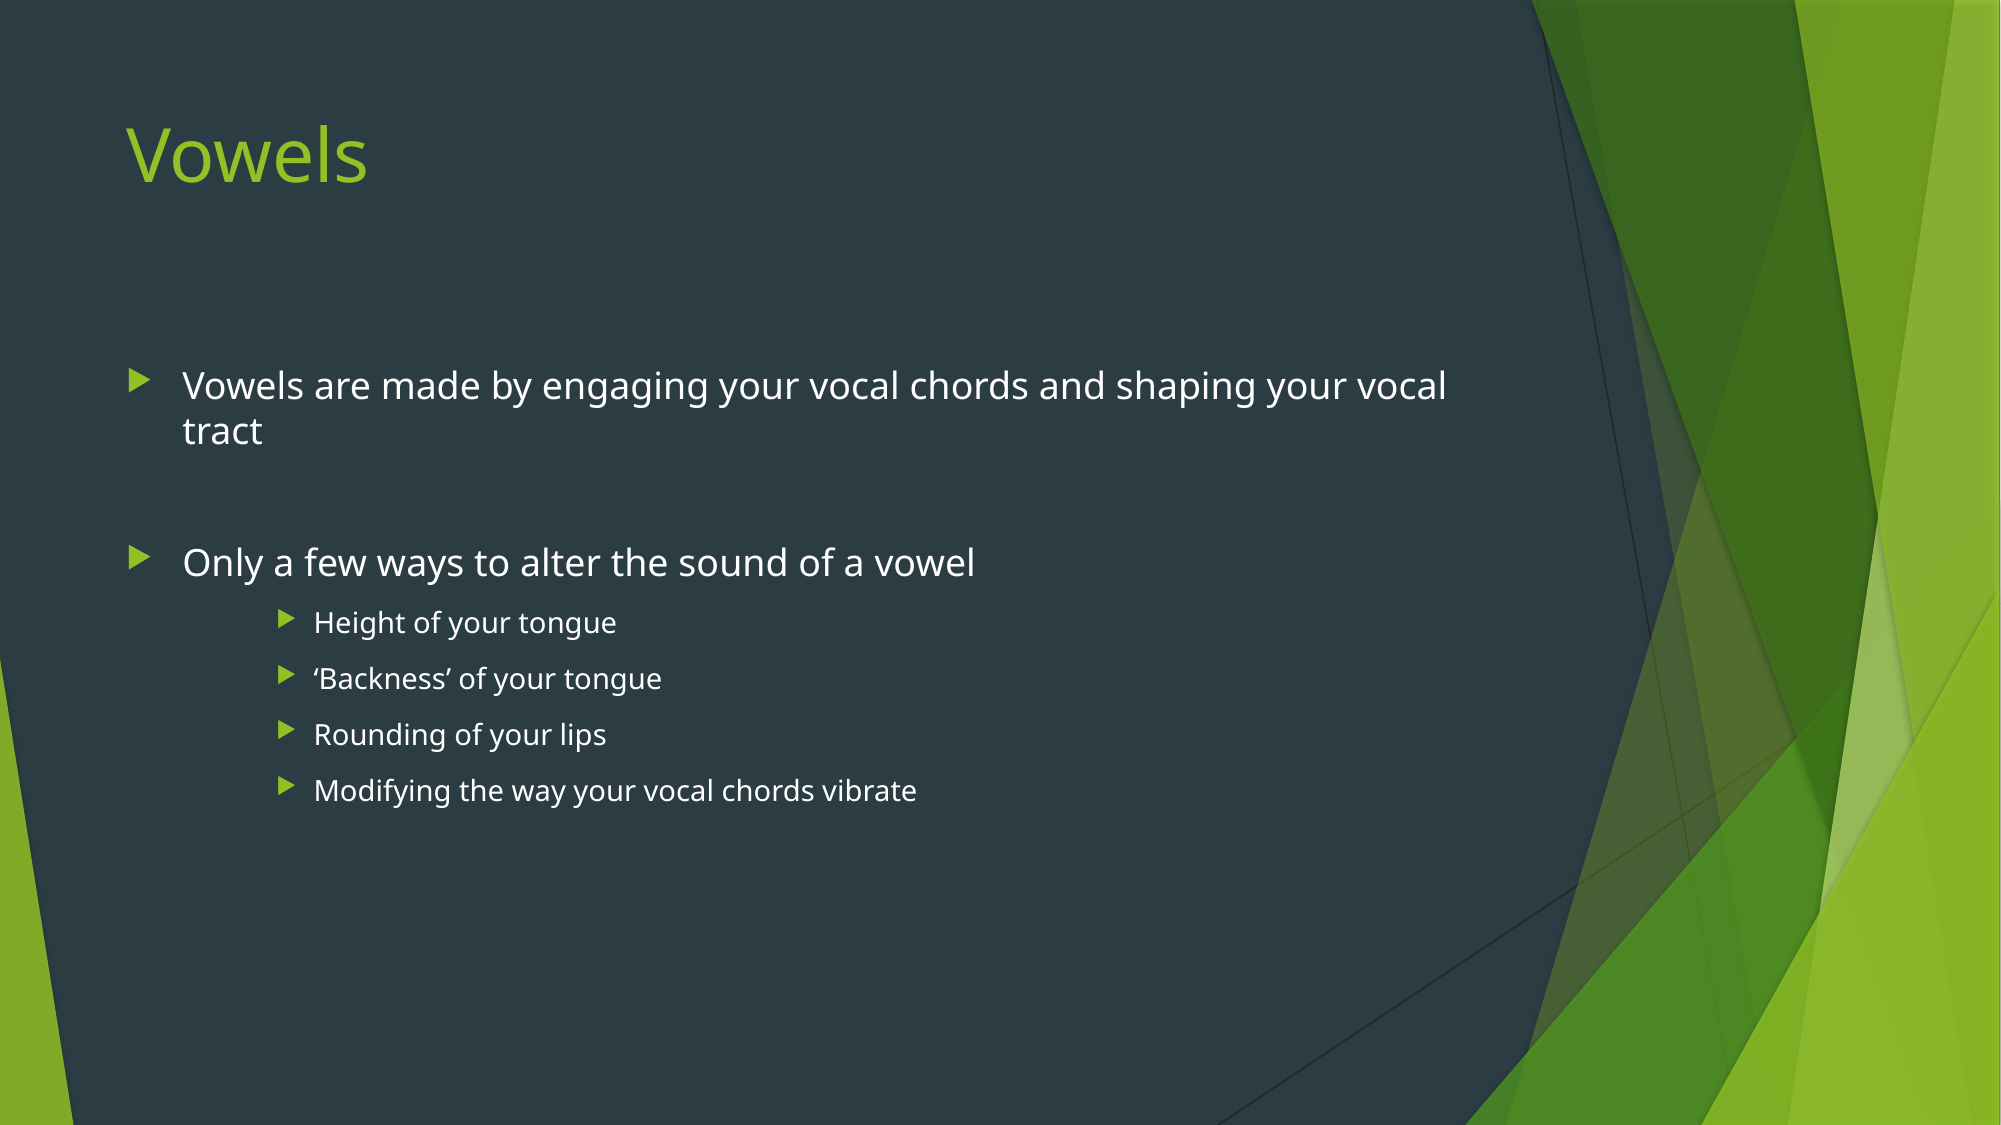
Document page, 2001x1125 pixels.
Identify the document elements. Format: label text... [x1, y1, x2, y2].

list Vowels are made by engaging your vocal chords and shaping your vocal tract Only a few ways to alter the sound of a vowel Height of your tongue ‘Backness’ of your tongue Rounding of your lips Modifying the way your vocal chords vibrate [111, 354, 1522, 992]
title Vowels [111, 99, 1522, 317]
